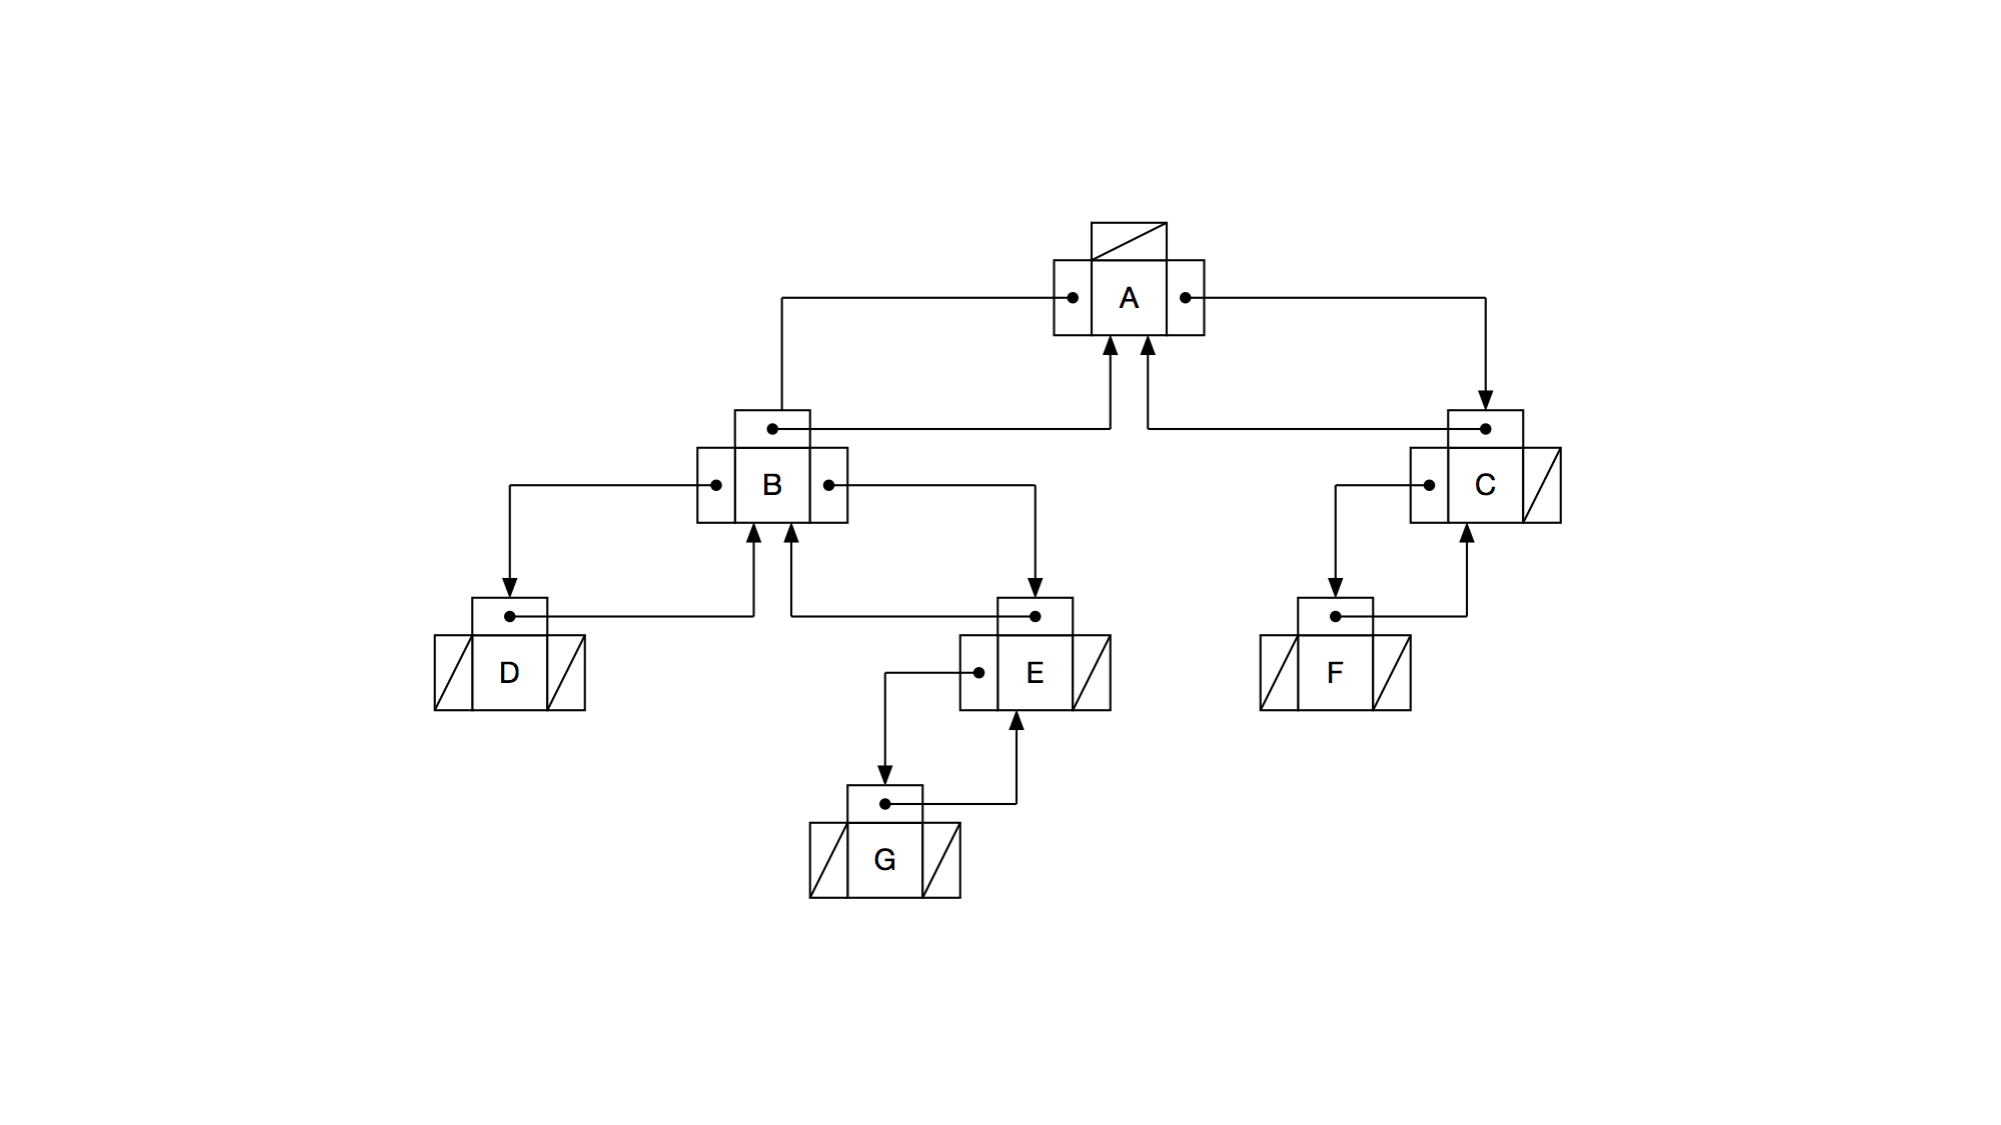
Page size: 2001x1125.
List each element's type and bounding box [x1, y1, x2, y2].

picture [416, 203, 1580, 918]
